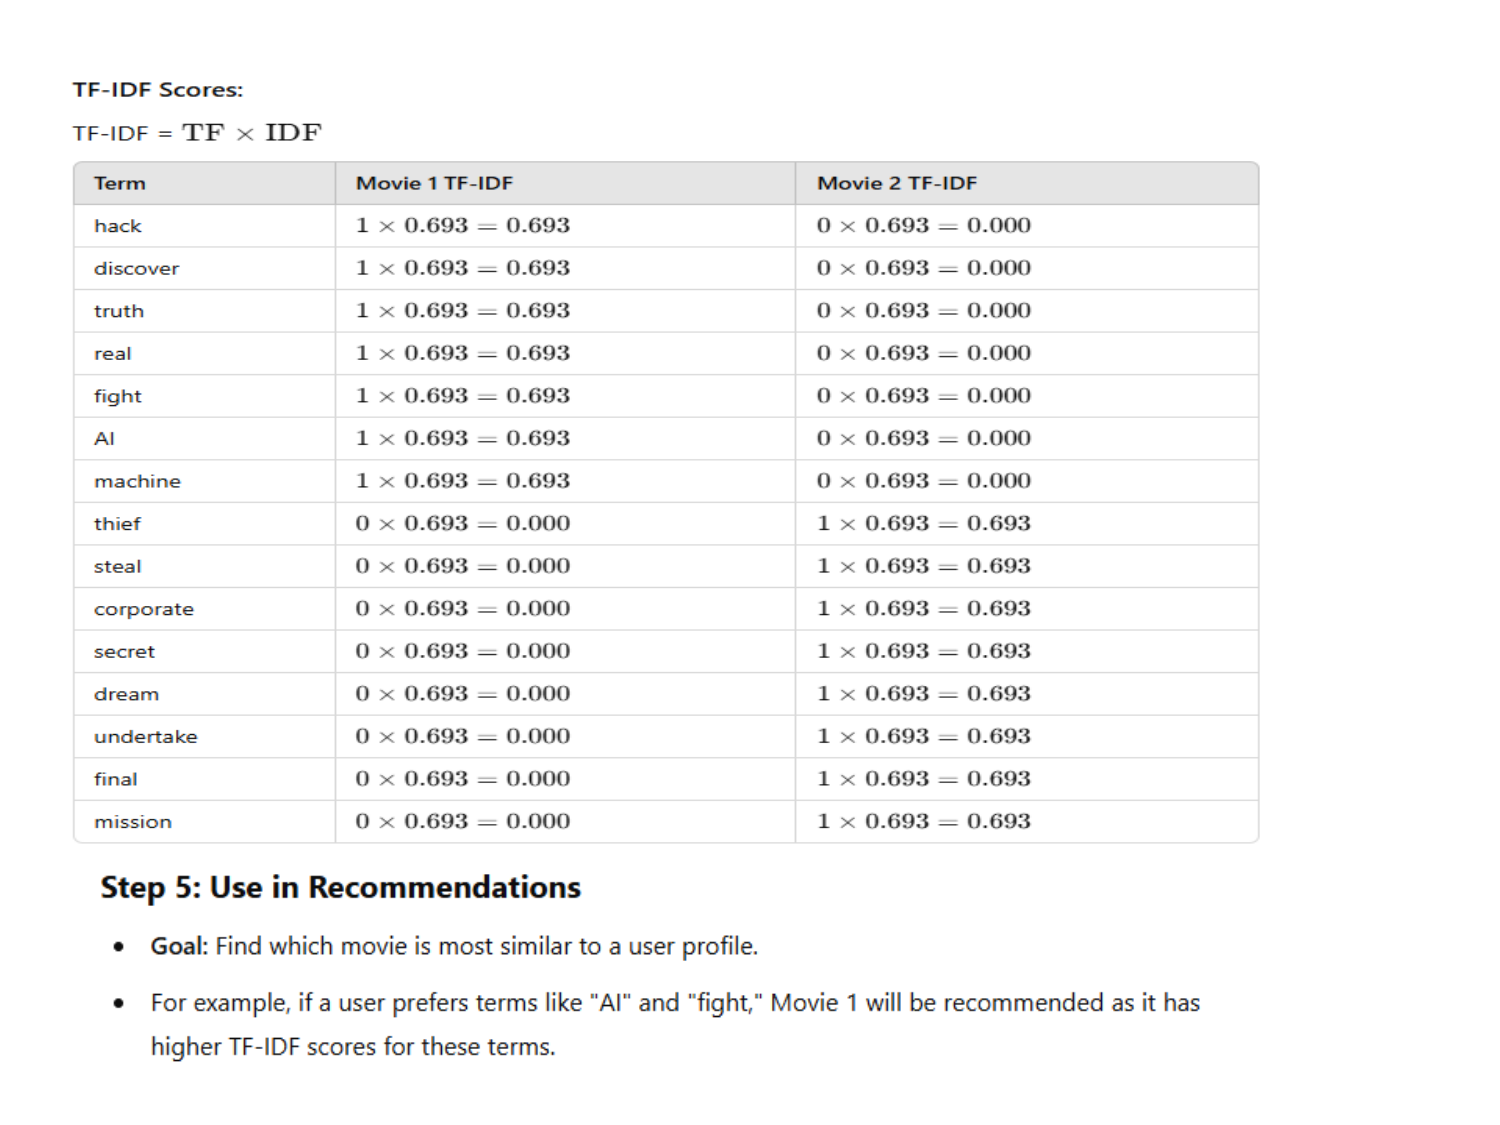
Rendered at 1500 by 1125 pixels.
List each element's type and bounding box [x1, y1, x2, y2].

list [49, 62, 1276, 863]
picture [74, 862, 1234, 1082]
